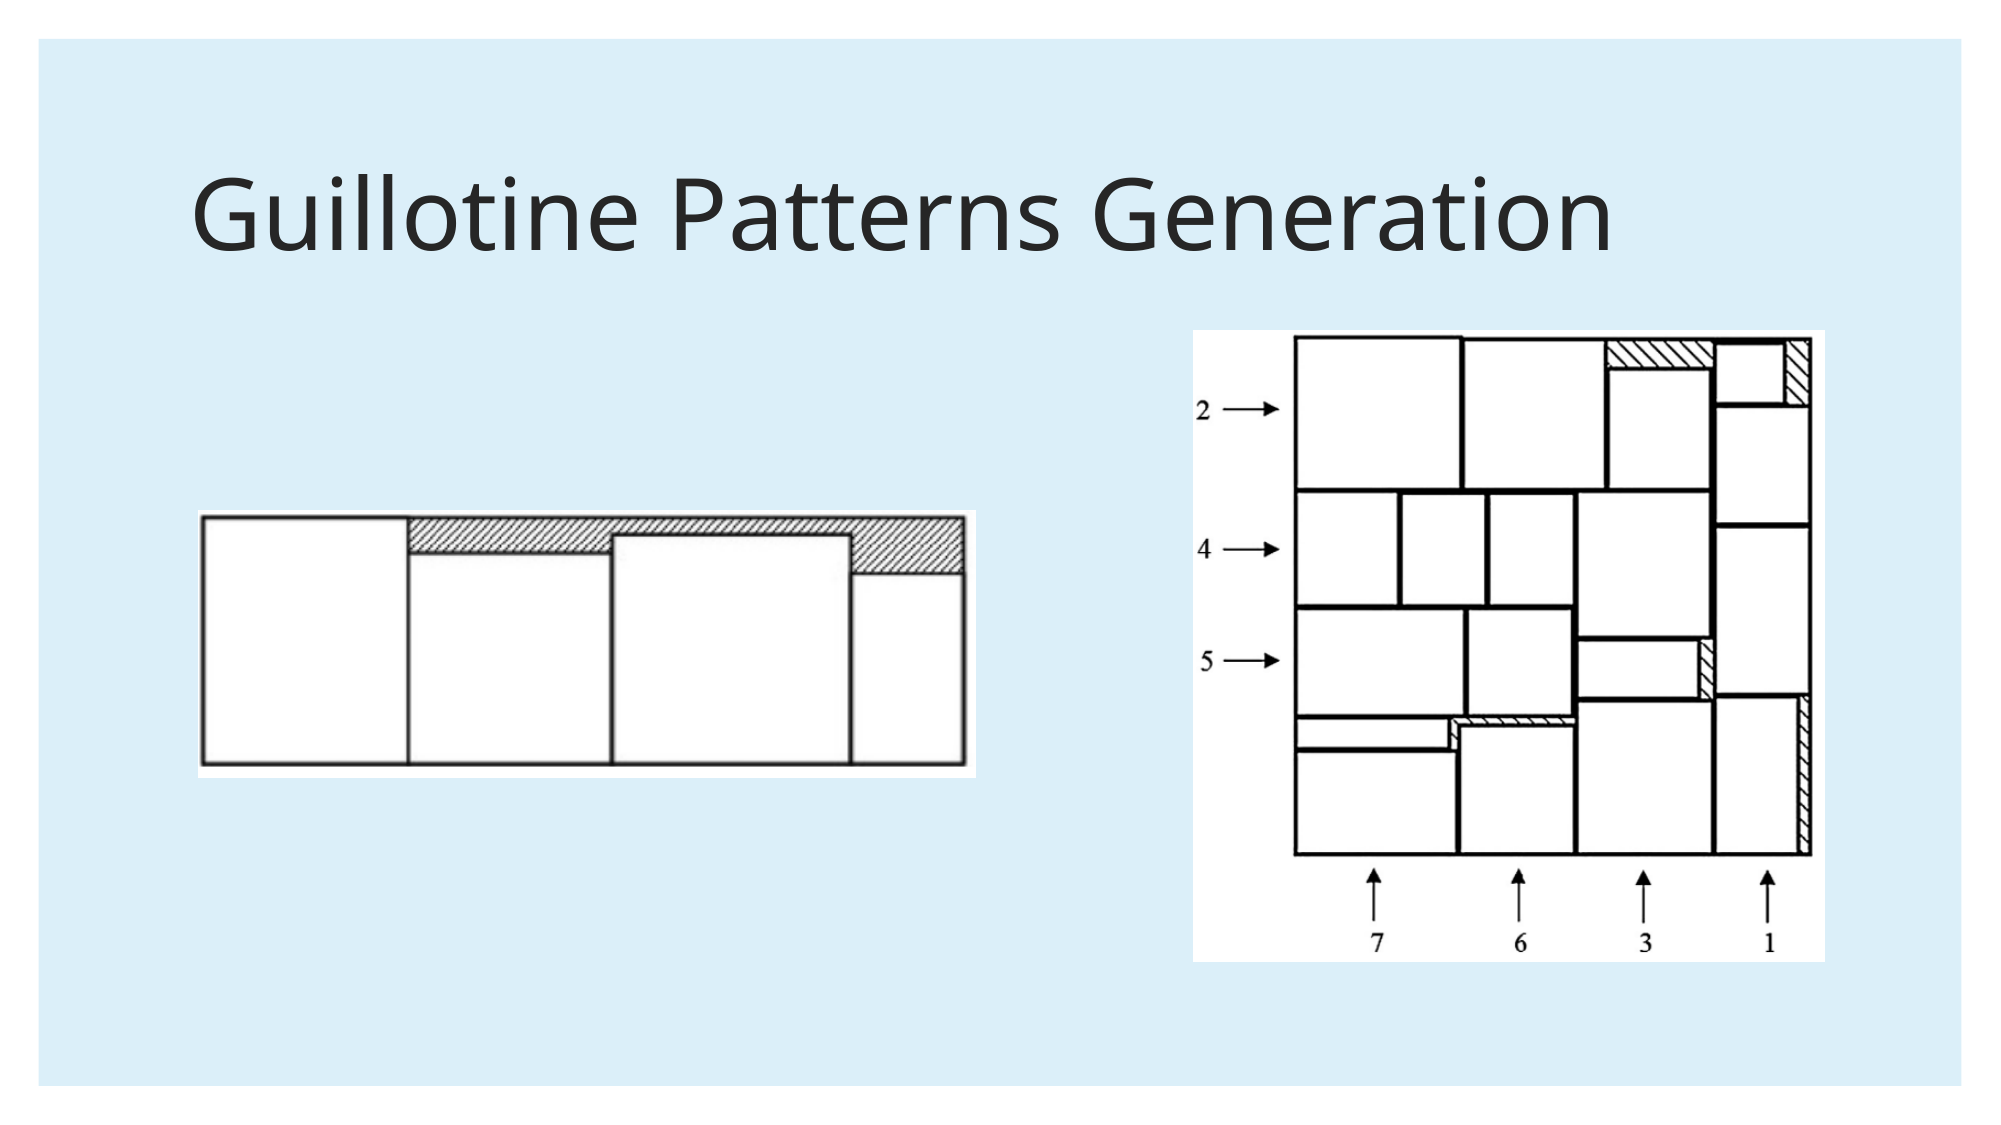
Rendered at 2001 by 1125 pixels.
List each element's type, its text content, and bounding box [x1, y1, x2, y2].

title Guillotine Patterns Generation [174, 105, 1825, 331]
picture [1193, 330, 1825, 962]
picture [198, 510, 976, 778]
